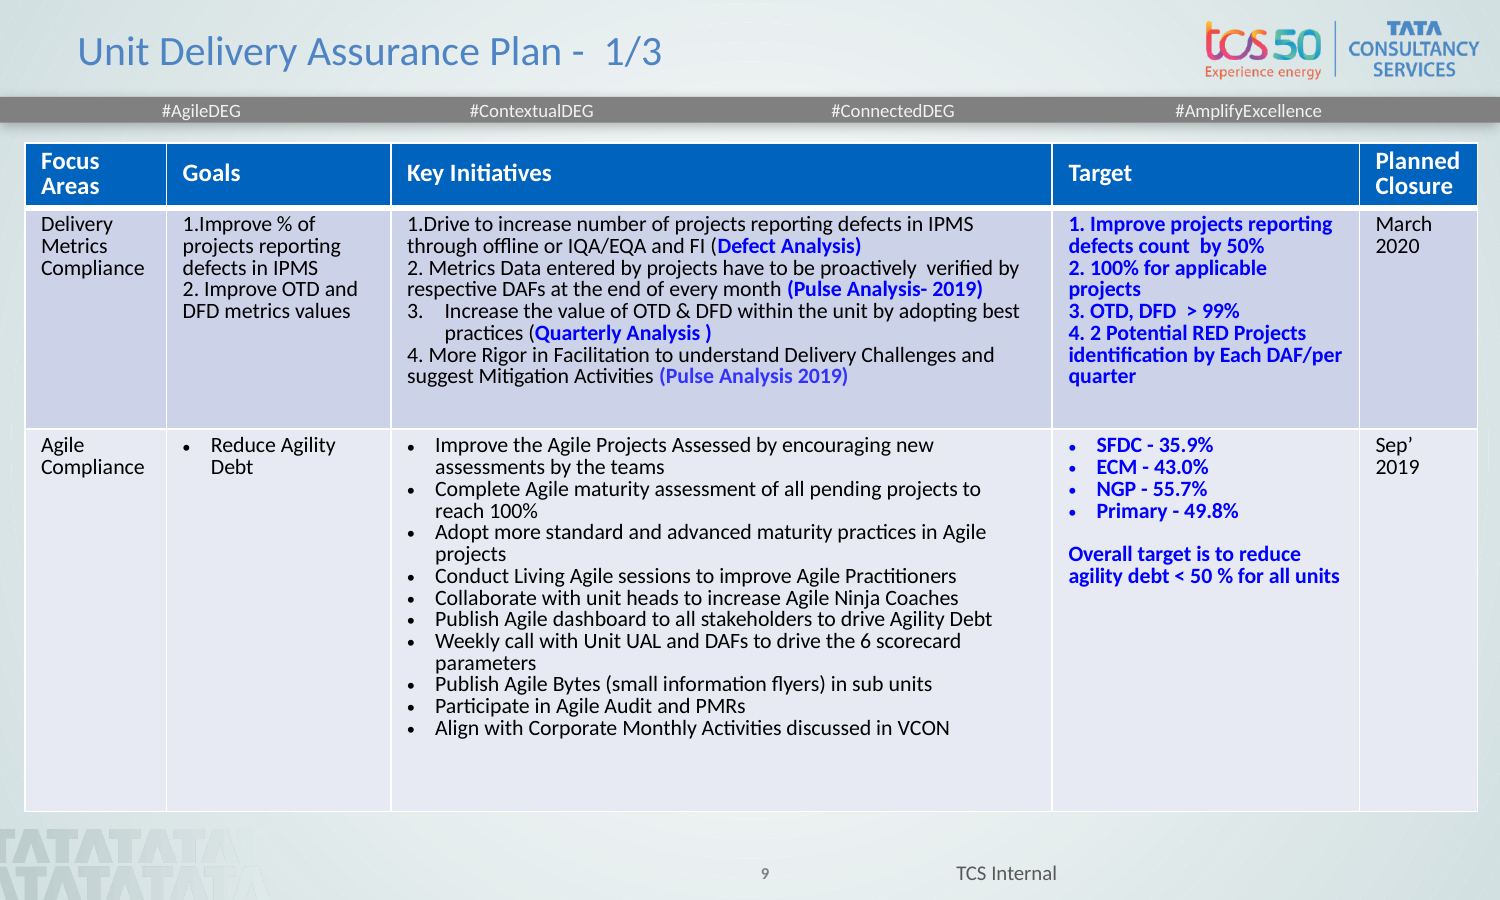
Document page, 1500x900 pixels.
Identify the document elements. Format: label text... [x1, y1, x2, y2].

table_header Planned Closure [1360, 144, 1477, 205]
table_cell Improve the Agile Projects Assessed by encouraging new assessments by the teams Complete Agile maturity assessment of all pending projects to reach 100% Adopt more standard and advanced maturity practices in Agile projects Conduct Living Agile sessions to improve Agile Practitioners Collaborate with unit heads to increase Agile Ninja Coaches Publish Agile dashboard to all stakeholders to drive Agility Debt Weekly call with Unit UAL and DAFs to drive the 6 scorecard parameters Publish Agile Bytes (small information flyers) in sub units Participate in Agile Audit and PMRs Align with Corporate Monthly Activities discussed in VCON [392, 430, 1051, 811]
table_cell 1.Drive to increase number of projects reporting defects in IPMS through offline or IQA/EQA and FI (Defect Analysis) 2. Metrics Data entered by projects have to be proactively verified by respective DAFs at the end of every month (Pulse Analysis- 2019) Increase the value of OTD & DFD within the unit by adopting best practices (Quarterly Analysis ) 4. More Rigor in Facilitation to understand Delivery Challenges and suggest Mitigation Activities (Pulse Analysis 2019) [392, 211, 1051, 428]
picture [1192, 7, 1493, 90]
table_cell March 2020 [1360, 211, 1477, 428]
list TCS Internal [775, 855, 1238, 890]
table_cell SFDC - 35.9% ECM - 43.0% NGP - 55.7% Primary - 49.8% Overall target is to reduce agility debt < 50 % for all units [1053, 430, 1359, 811]
table_cell Reduce Agility Debt [167, 430, 390, 811]
table_cell Delivery Metrics Compliance [26, 211, 166, 428]
table_header Key Initiatives [392, 144, 1051, 205]
table_header Goals [167, 144, 390, 205]
title Unit Delivery Assurance Plan - 1/3 [66, 6, 1184, 91]
table_cell 1.Improve % of projects reporting defects in IPMS 2. Improve OTD and DFD metrics values [167, 211, 390, 428]
table_cell Agile Compliance [26, 430, 166, 811]
table_header Target [1053, 144, 1359, 205]
table_cell Sep’ 2019 [1360, 430, 1477, 811]
table_header Focus Areas [26, 144, 166, 205]
table_cell 1. Improve projects reporting defects count by 50% 2. 100% for applicable projects 3. OTD, DFD > 99% 4. 2 Potential RED Projects identification by Each DAF/per quarter [1053, 211, 1359, 428]
